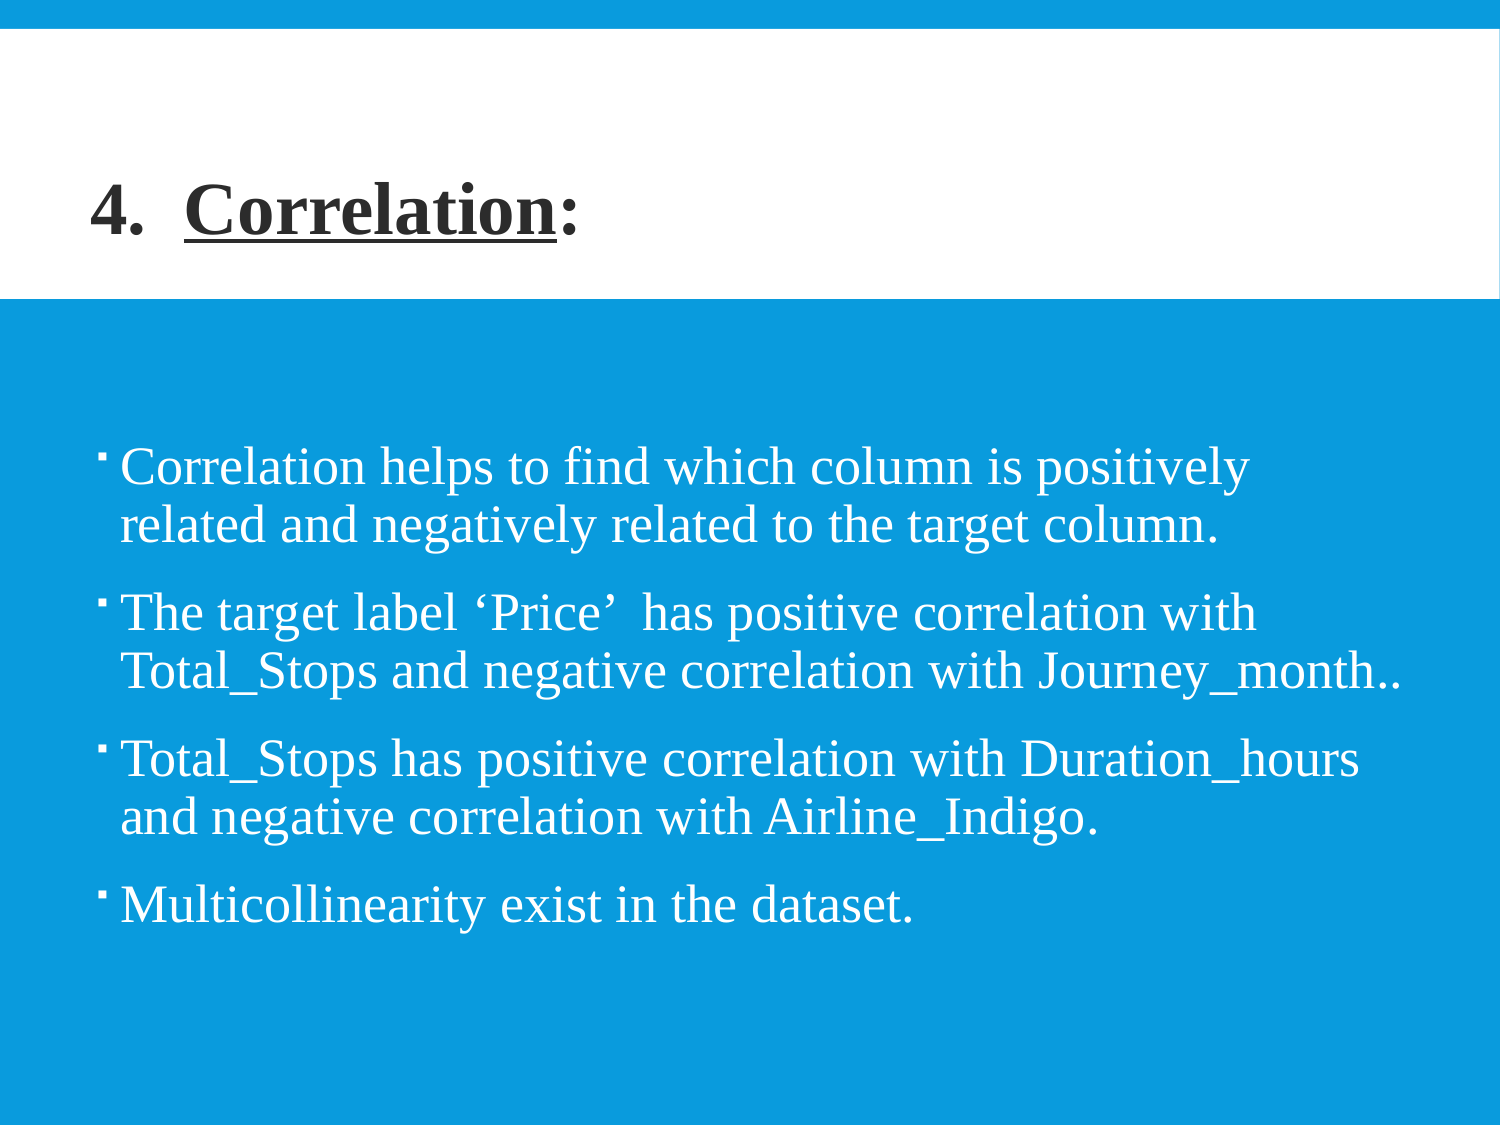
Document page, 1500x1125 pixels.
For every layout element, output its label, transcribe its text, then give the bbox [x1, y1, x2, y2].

list 4. Correlation: Correlation helps to find which column is positively related and negatively related to the target column. The target label ‘Price’ has positive correlation with Total_Stops and negative correlation with Journey_month.. Total_Stops has positive correlation with Duration_hours and negative correlation with Airline_Indigo. Multicollinearity exist in the dataset. [75, 162, 1425, 1050]
